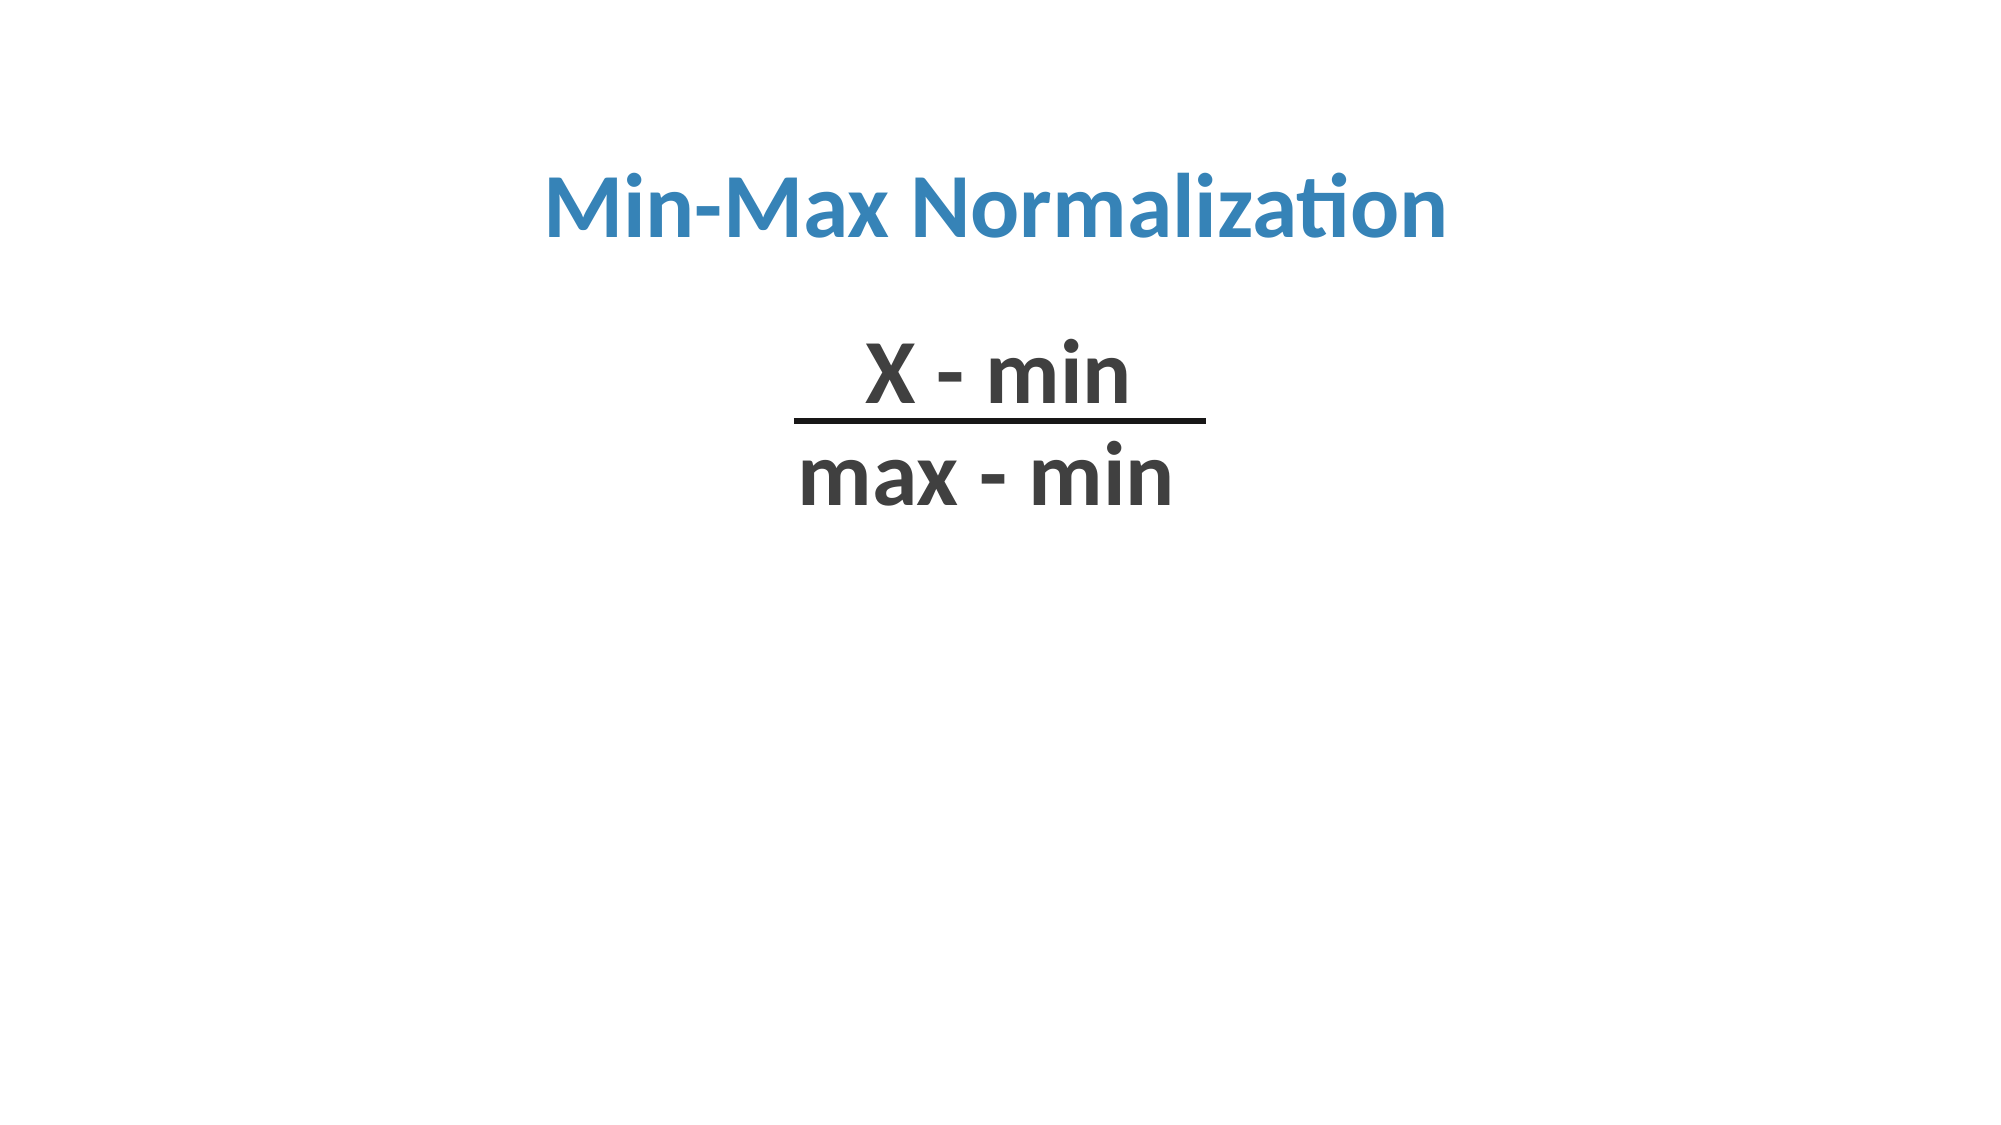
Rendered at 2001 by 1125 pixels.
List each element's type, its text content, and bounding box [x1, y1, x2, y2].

text_box X - min [851, 304, 1149, 406]
text_box Min-Max Normalization [528, 137, 1472, 263]
text_box max - min [783, 406, 1207, 532]
